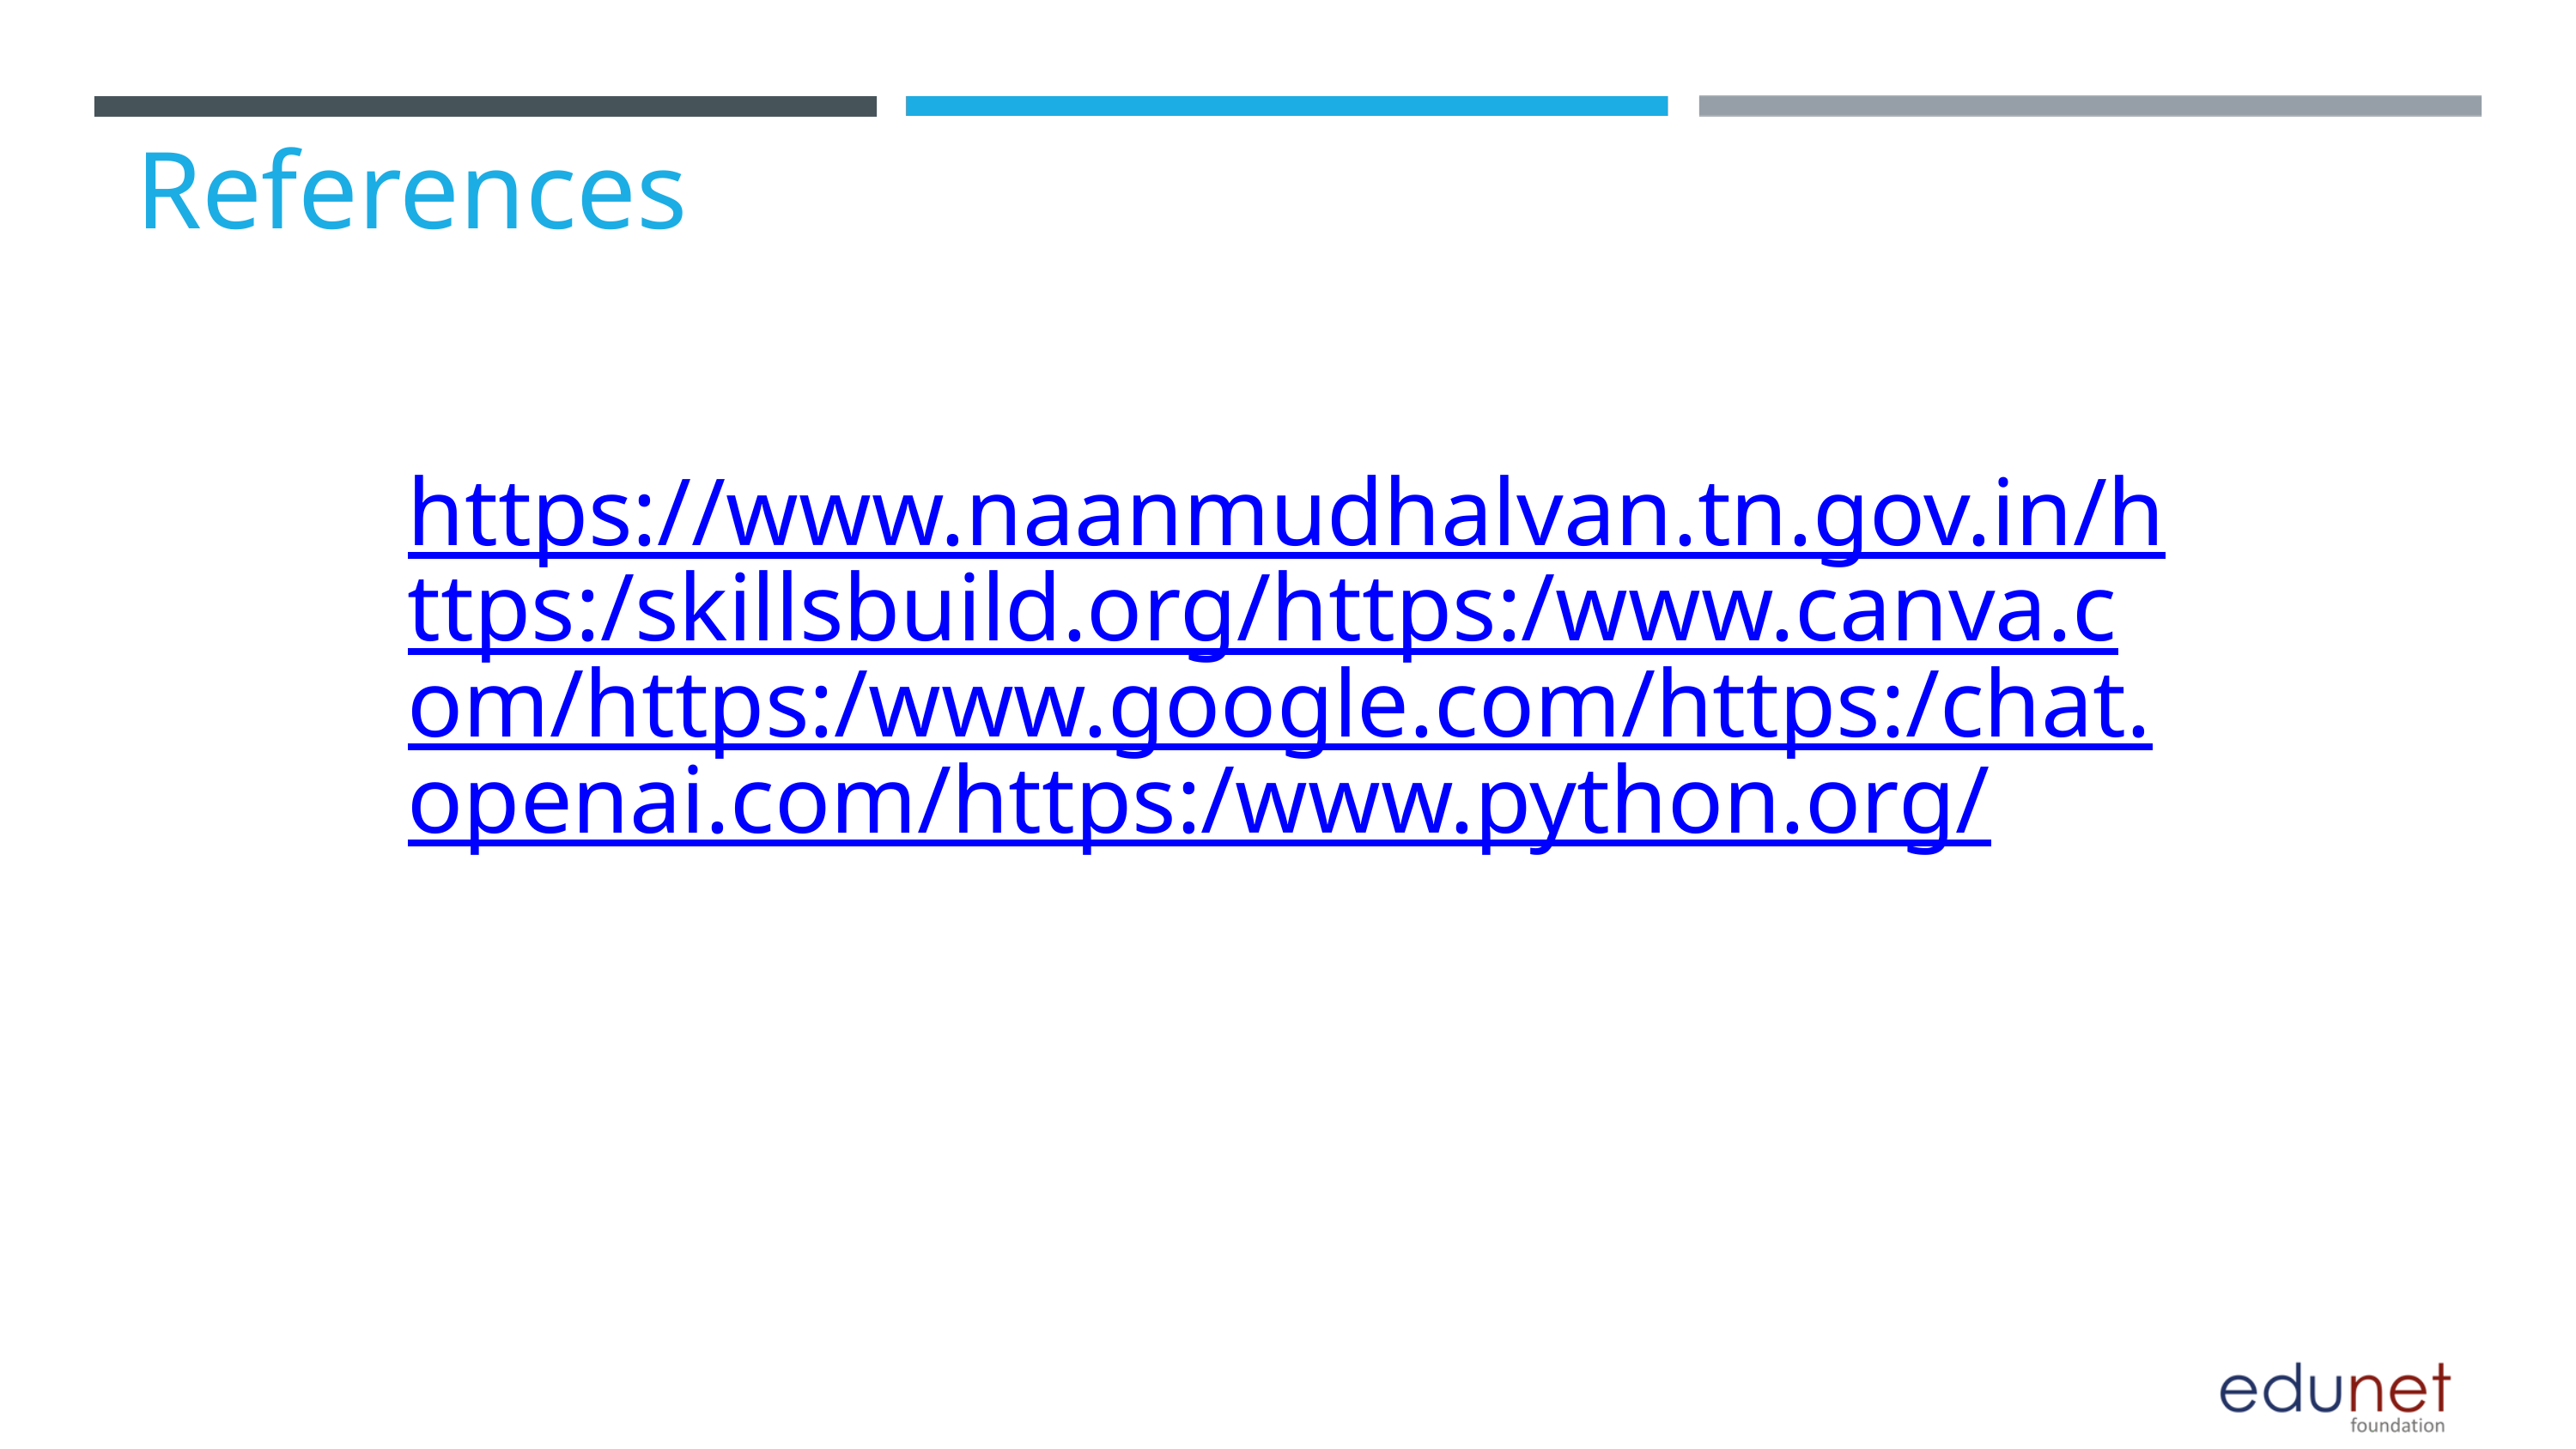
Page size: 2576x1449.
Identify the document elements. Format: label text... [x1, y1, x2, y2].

text_box [896, 96, 1680, 117]
text_box [94, 96, 878, 117]
text_box References [136, 122, 2440, 251]
text_box https://www.naanmudhalvan.tn.gov.in/https:/skillsbuild.org/https:/www.canva.com/https:/www.google.com/https:/chat.openai.com/https:/www.python.org/ [407, 449, 2169, 579]
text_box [2215, 1360, 2453, 1437]
text_box [1698, 95, 2482, 117]
